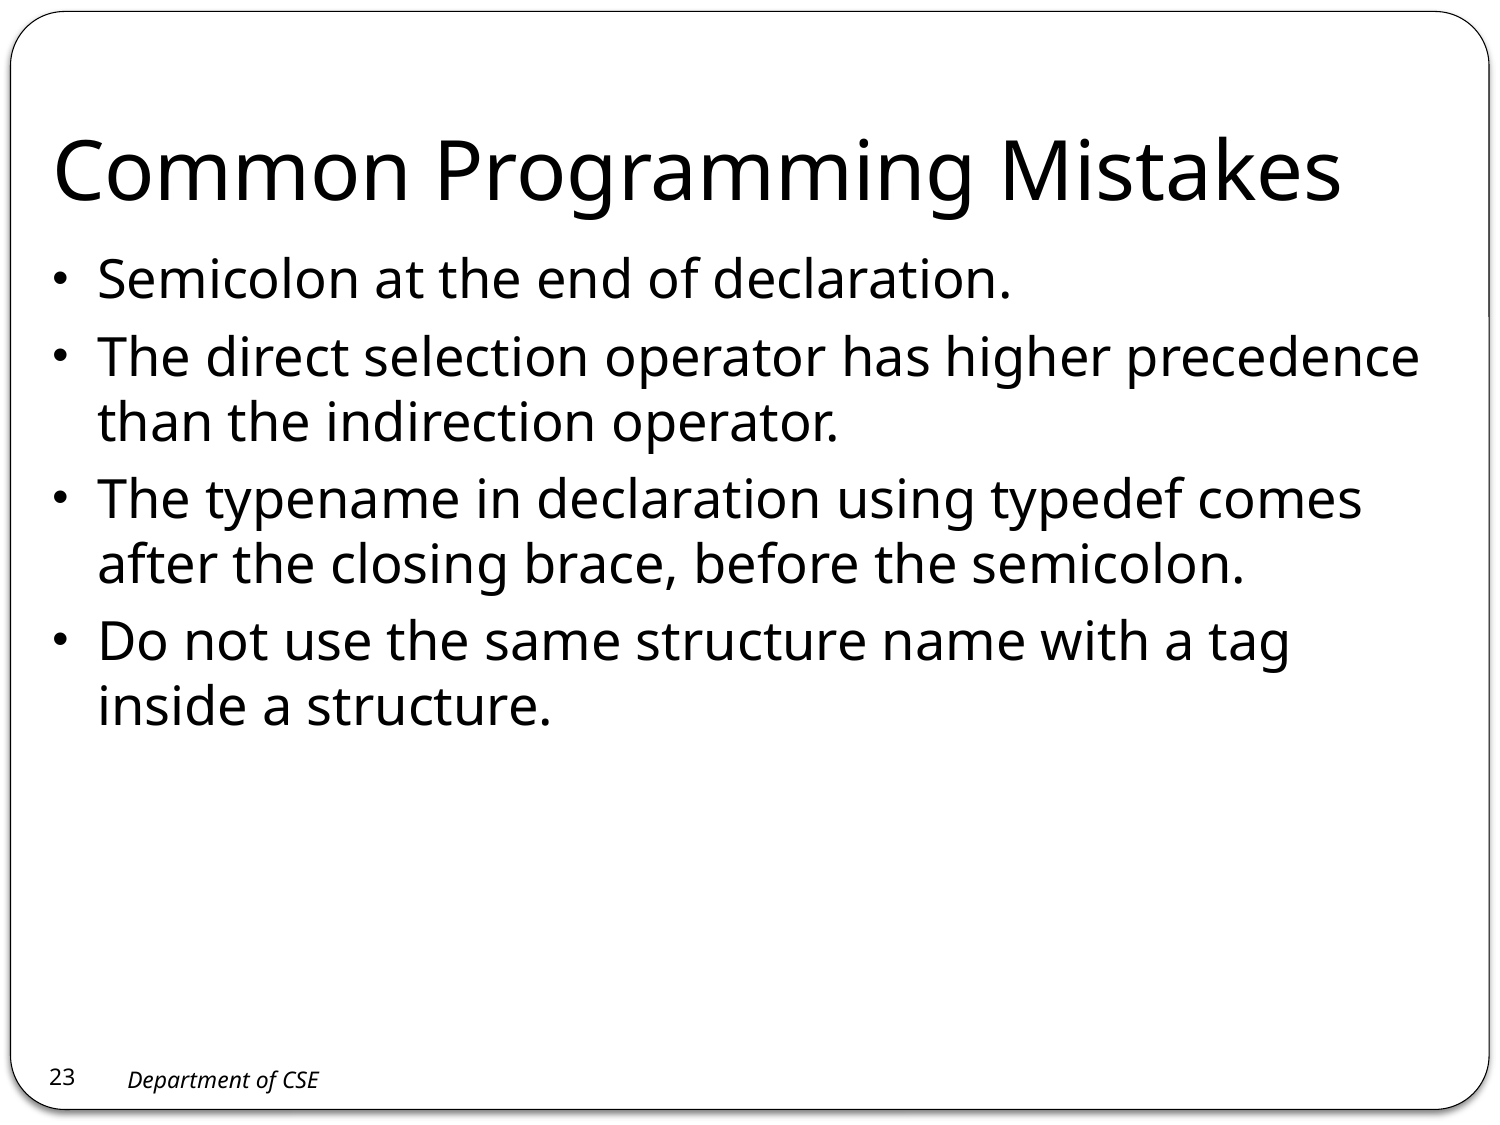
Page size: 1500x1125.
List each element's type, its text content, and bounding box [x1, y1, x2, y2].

footer Department of CSE [112, 1062, 763, 1100]
slide_number 23 [24, 1050, 100, 1107]
list Semicolon at the end of declaration. The direct selection operator has higher precedence than the indirection operator. The typename in declaration using typedef comes after the closing brace, before the semicolon. Do not use the same structure name with a tag inside a structure. [37, 237, 1463, 988]
title Common Programming Mistakes [37, 45, 1463, 233]
